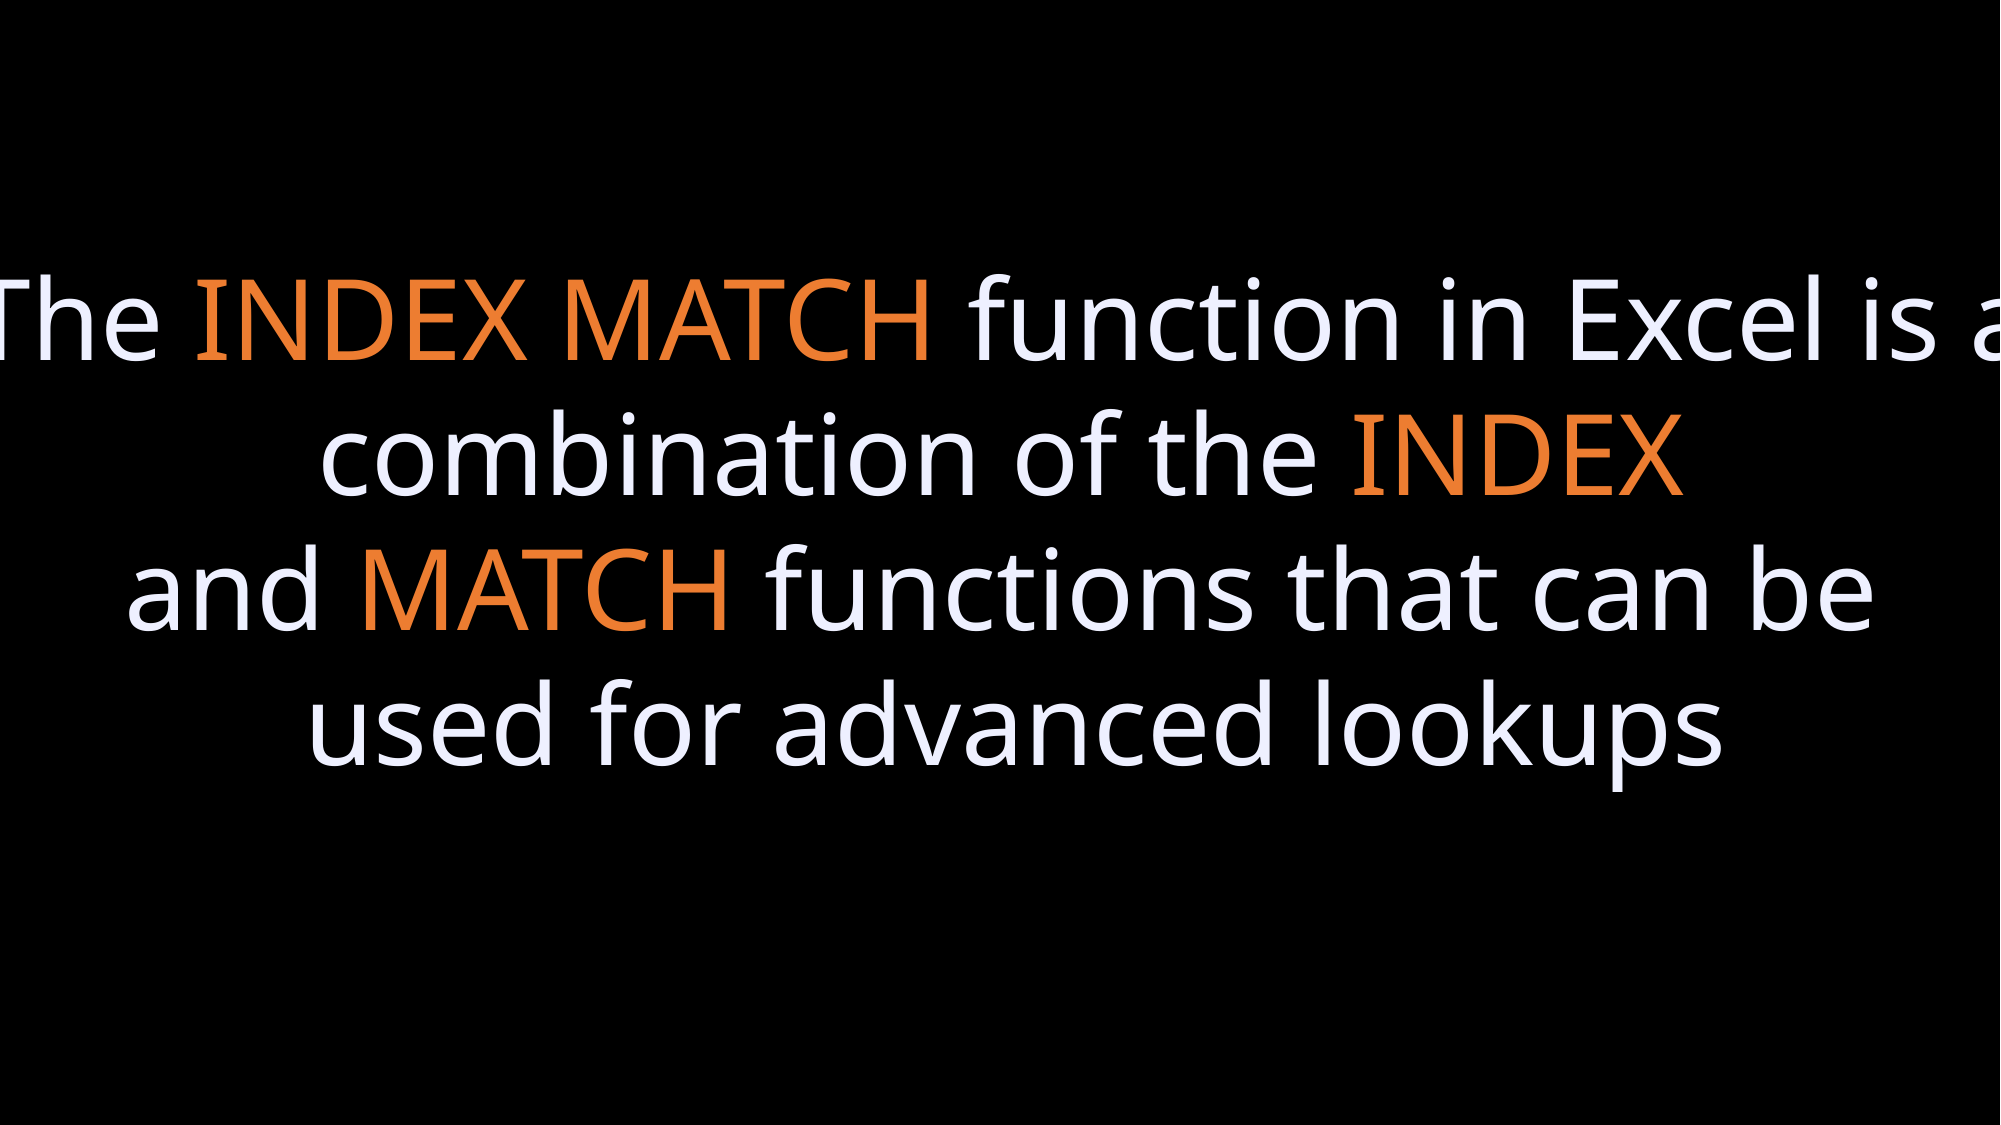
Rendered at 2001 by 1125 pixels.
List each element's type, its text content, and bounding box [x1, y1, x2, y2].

text_box The INDEX MATCH function in Excel is a combination of the INDEX and MATCH functions that can be used for advanced lookups [0, 240, 2000, 796]
